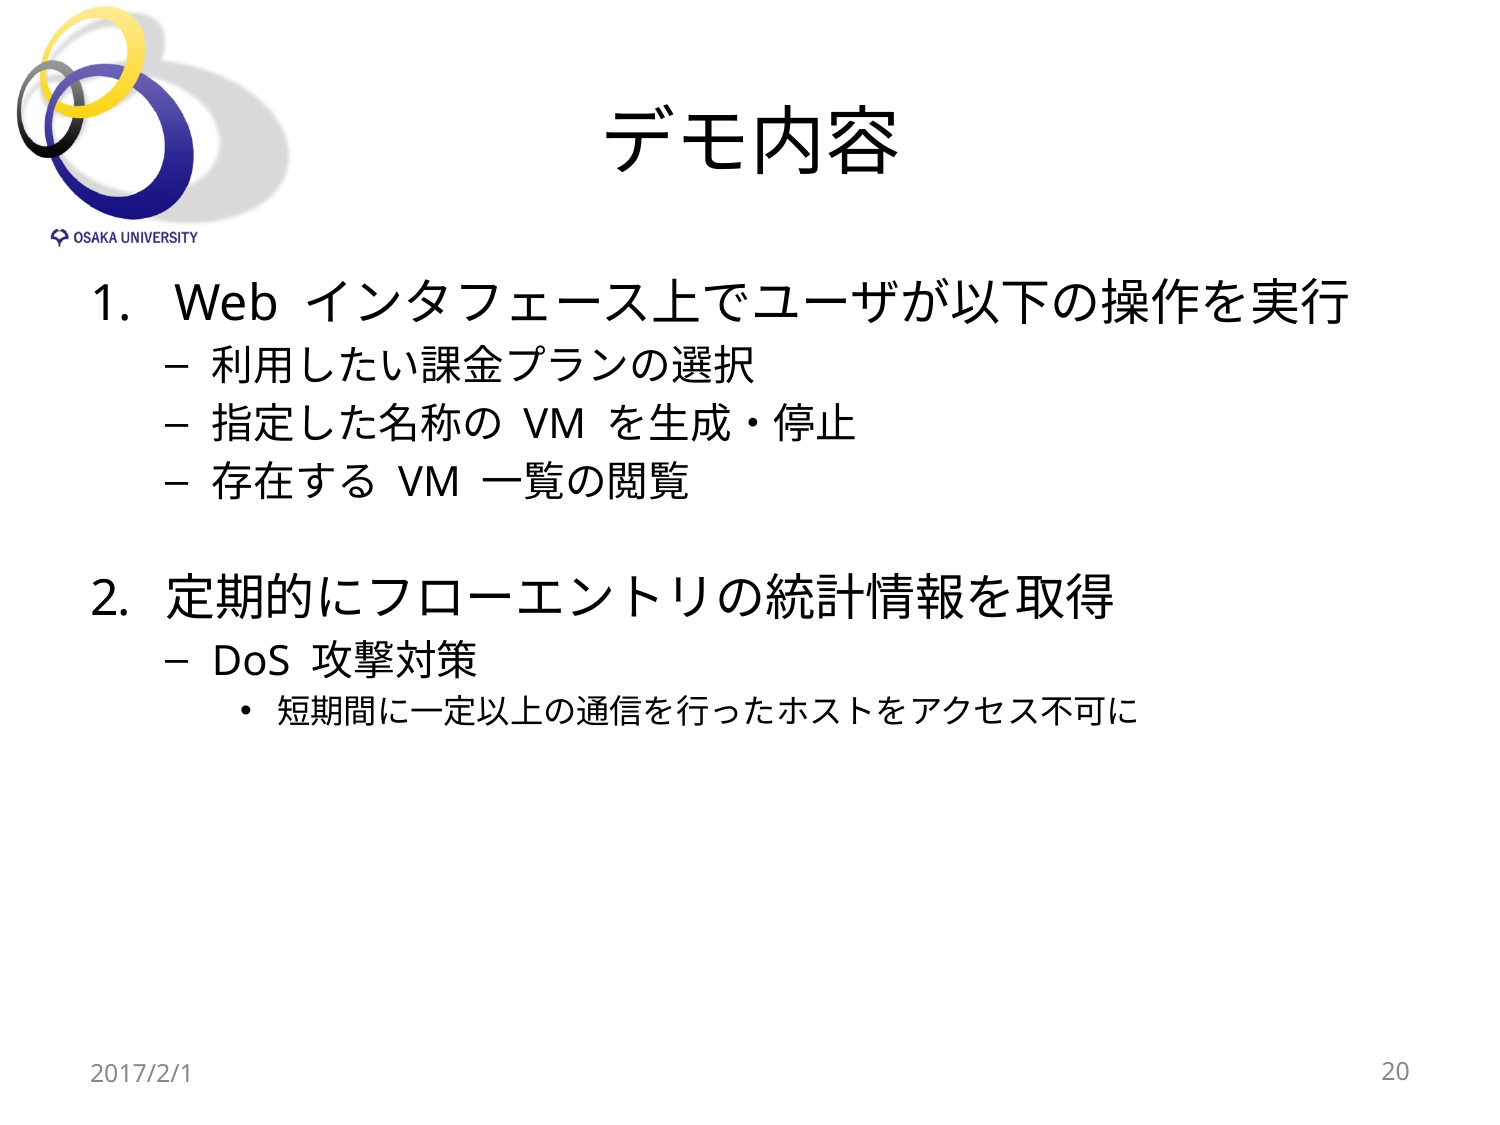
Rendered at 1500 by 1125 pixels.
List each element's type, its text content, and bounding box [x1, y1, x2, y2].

list Web インタフェース上でユーザが以下の操作を実行 利用したい課金プランの選択 指定した名称の VM を生成・停止 存在する VM 一覧の閲覧 定期的にフローエントリの統計情報を取得 DoS 攻撃対策 短期間に一定以上の通信を行ったホストをアクセス不可に [75, 262, 1425, 1005]
slide_number 20 [1074, 1042, 1425, 1103]
picture [0, 0, 1499, 257]
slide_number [75, 1042, 425, 1103]
title デモ内容 [75, 45, 1425, 233]
